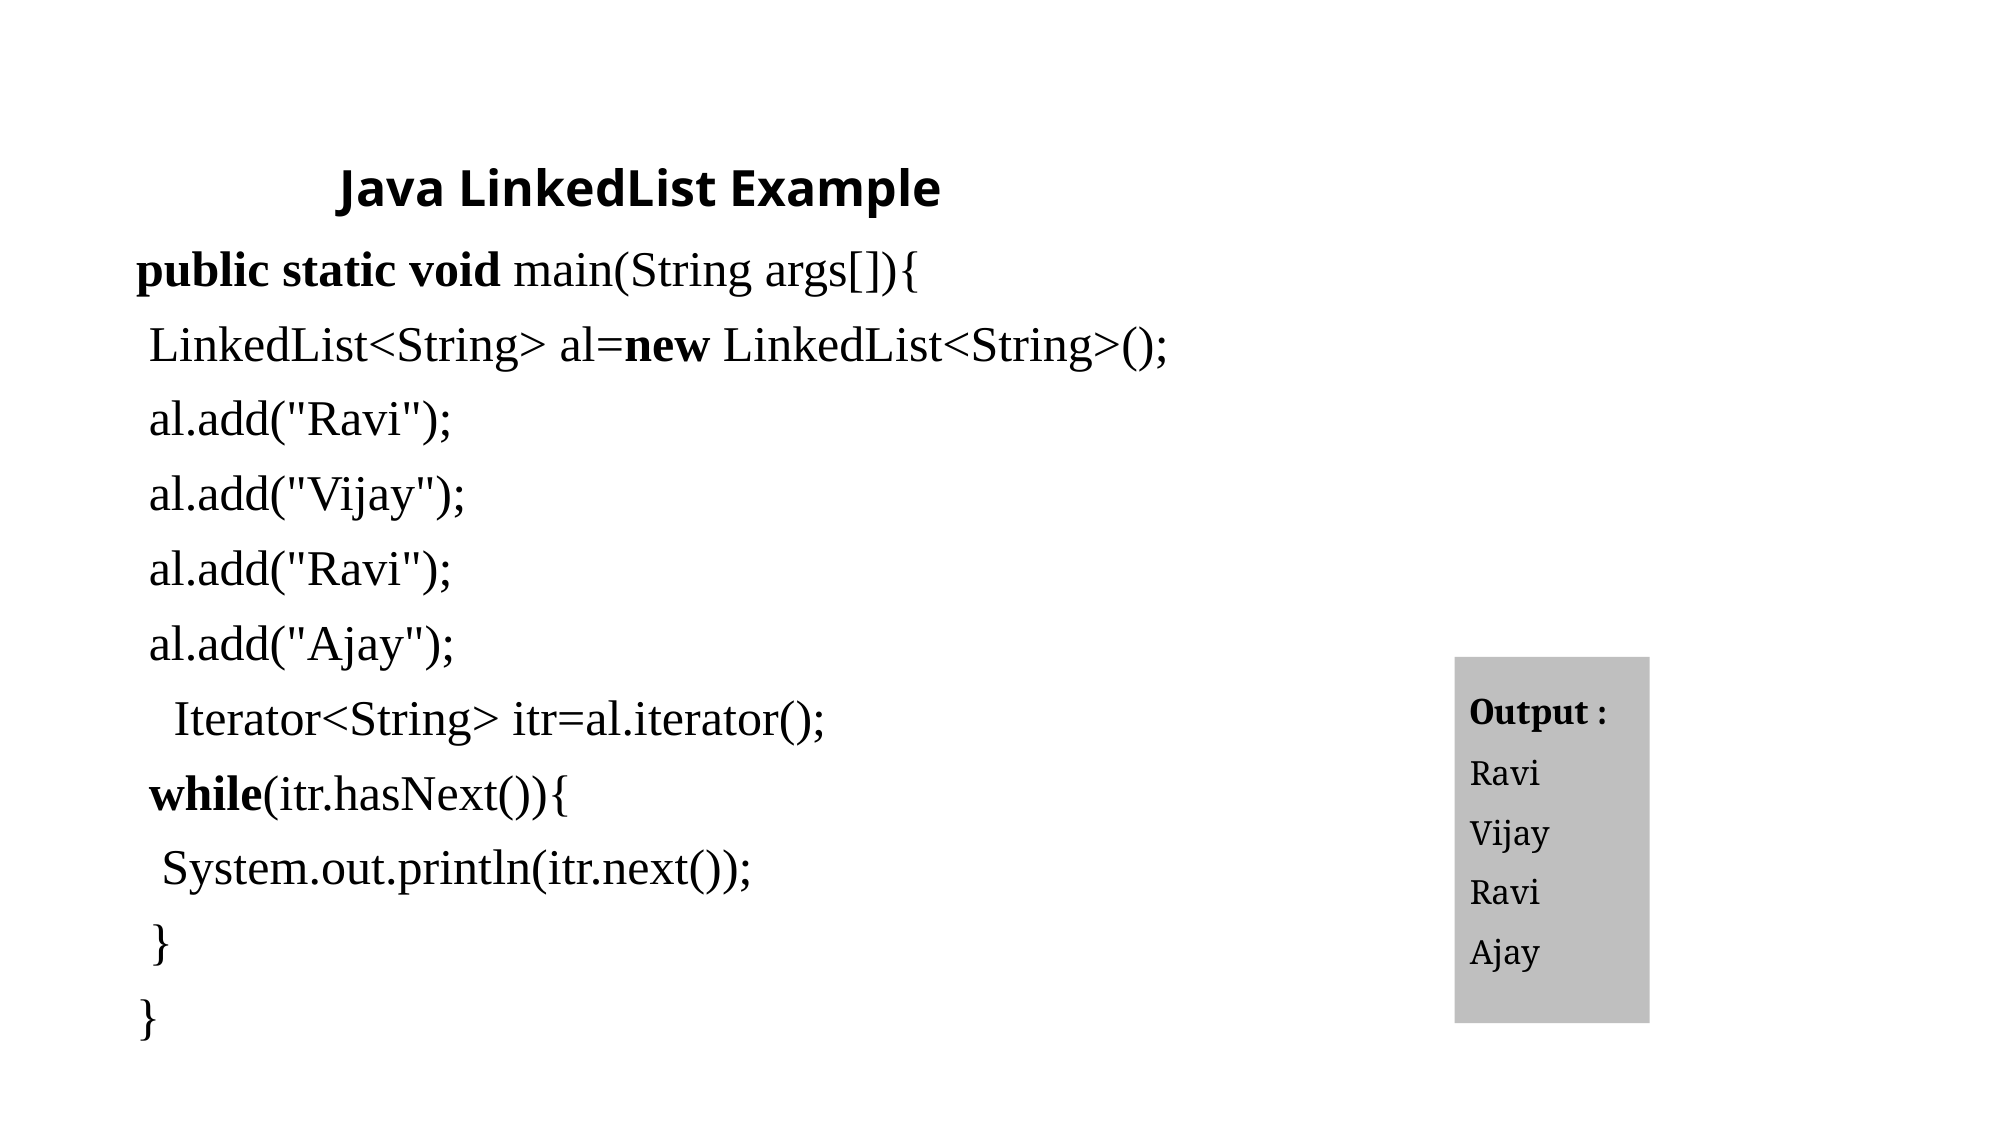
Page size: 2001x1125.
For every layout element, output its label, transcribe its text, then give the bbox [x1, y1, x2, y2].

list public static void main(String args[]){ LinkedList<String> al=new LinkedList<String>(); al.add("Ravi"); al.add("Vijay"); al.add("Ravi"); al.add("Ajay"); Iterator<String> itr=al.iterator(); while(itr.hasNext()){ System.out.println(itr.next()); } } [108, 235, 1340, 1059]
text_box Output : Ravi Vijay Ravi Ajay [1454, 656, 1650, 1024]
title Java LinkedList Example [324, 149, 1071, 232]
